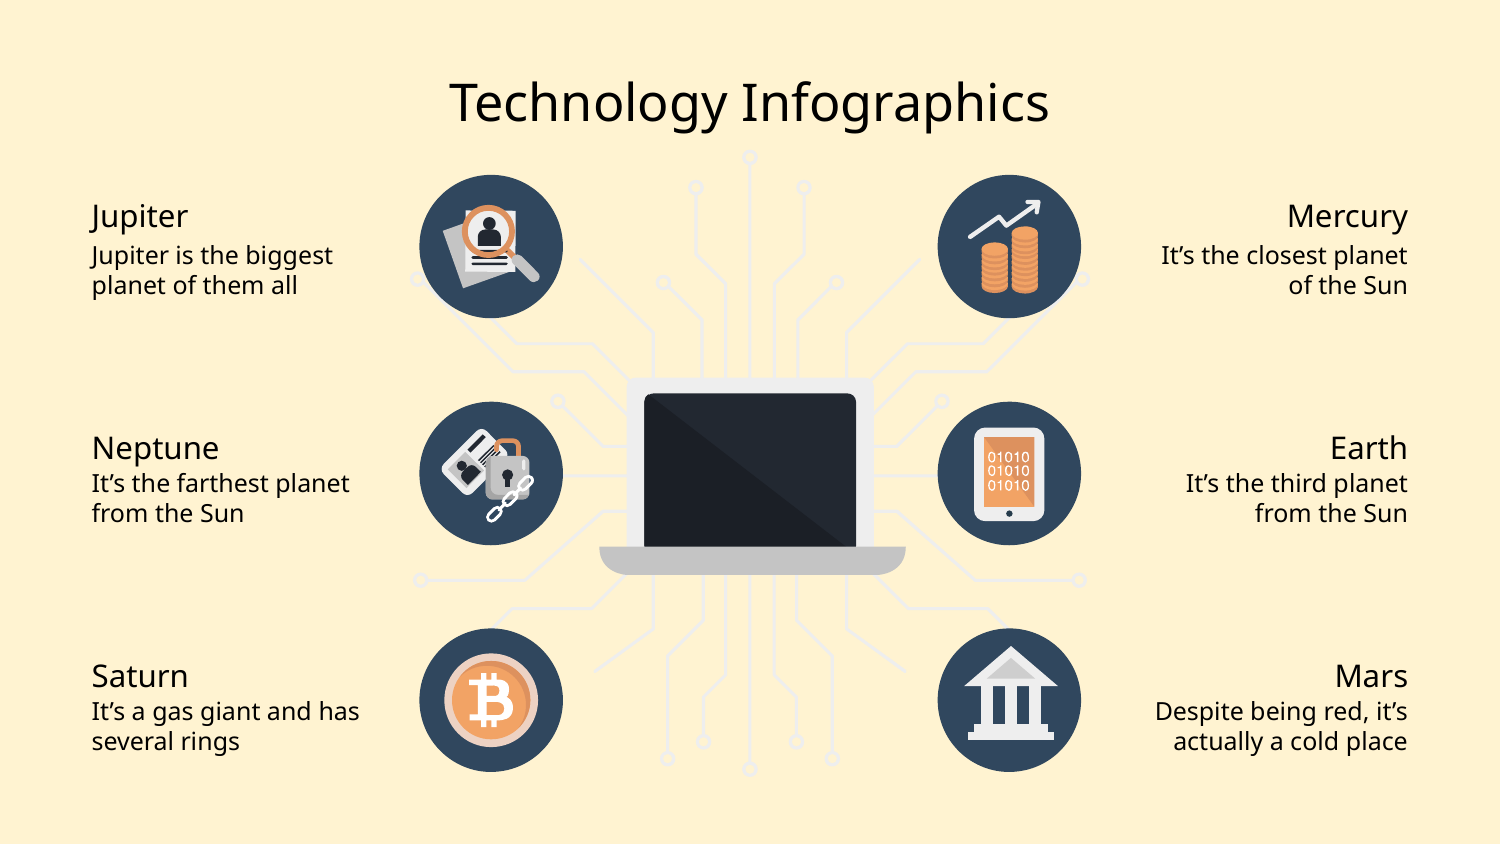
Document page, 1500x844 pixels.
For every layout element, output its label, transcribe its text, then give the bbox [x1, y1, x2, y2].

text_box It’s the third planet from the Sun [1122, 468, 1424, 527]
text_box Saturn [76, 653, 378, 696]
text_box Neptune [76, 425, 378, 468]
text_box Jupiter is the biggest planet of them all [76, 240, 378, 299]
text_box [409, 149, 1091, 778]
text_box Mars [1122, 653, 1424, 696]
text_box Despite being red, it’s actually a cold place [1122, 696, 1424, 755]
text_box Earth [1122, 425, 1424, 468]
text_box It’s the closest planet of the Sun [1122, 240, 1424, 299]
text_box Mercury [1122, 193, 1424, 237]
text_box Technology Infographics [116, 67, 1384, 134]
text_box It’s the farthest planet from the Sun [76, 468, 378, 527]
text_box Jupiter [76, 193, 378, 237]
text_box It’s a gas giant and has several rings [76, 696, 378, 755]
